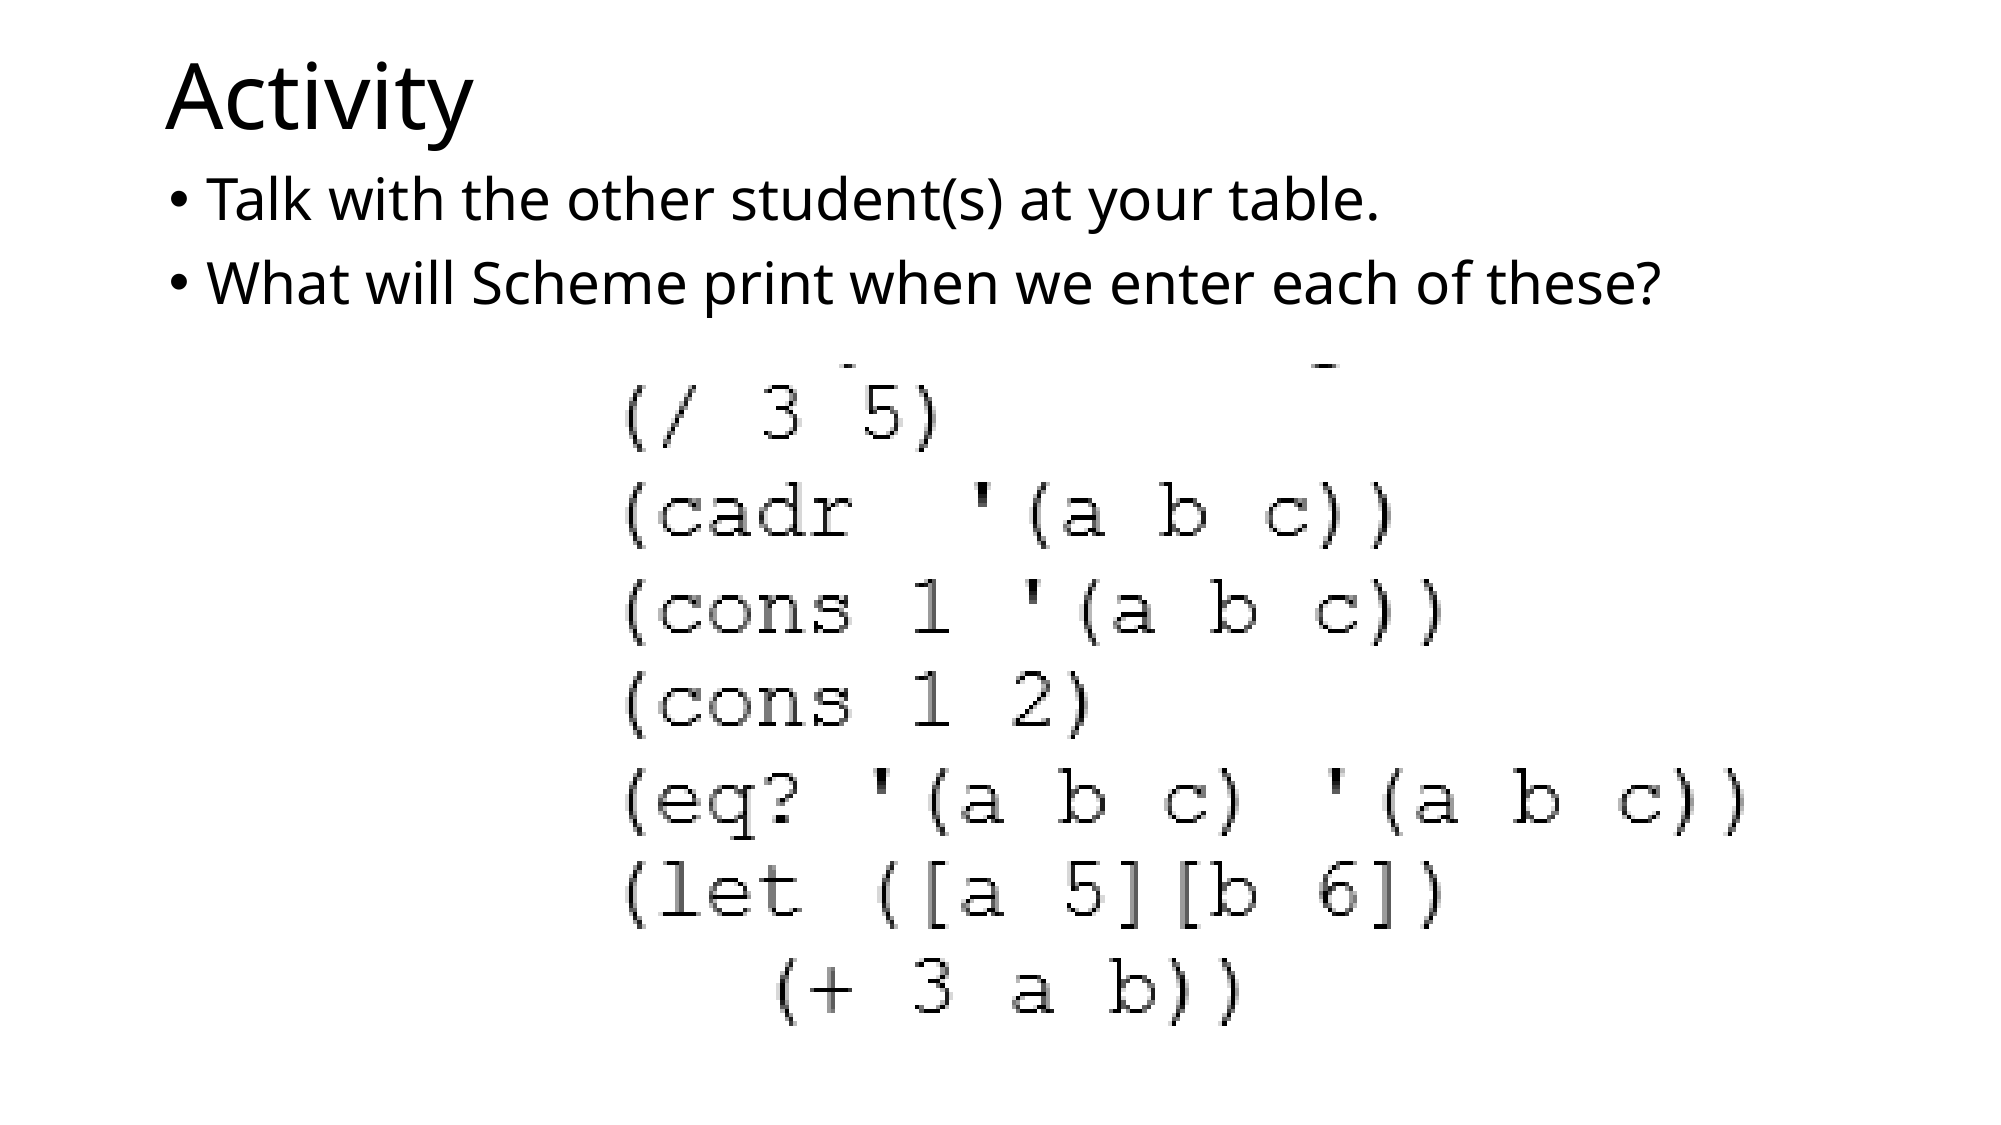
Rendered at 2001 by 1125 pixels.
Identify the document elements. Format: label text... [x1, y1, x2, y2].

title Activity [150, 12, 1850, 188]
picture [599, 364, 1888, 1043]
list Talk with the other student(s) at your table. What will Scheme print when we enter each of these? [153, 162, 1854, 365]
